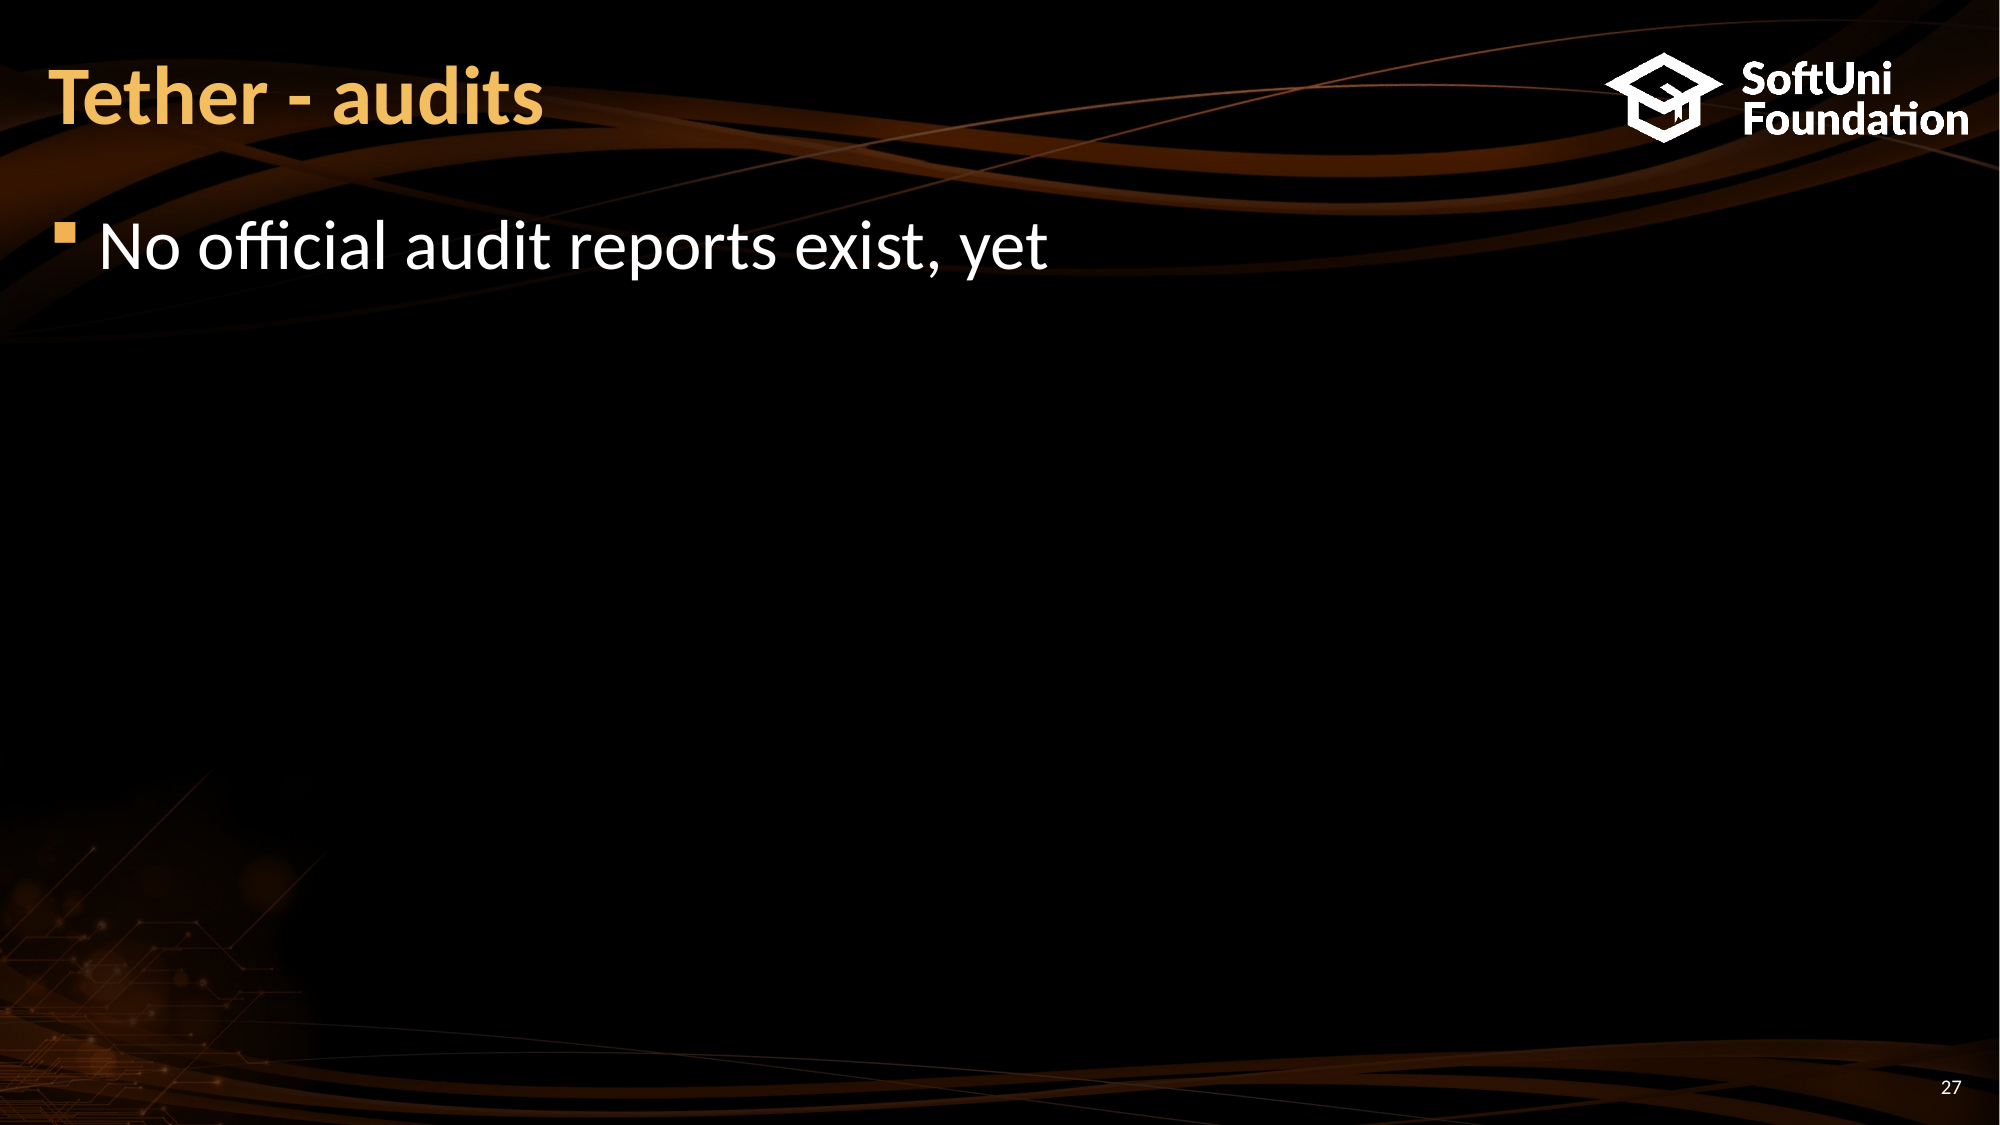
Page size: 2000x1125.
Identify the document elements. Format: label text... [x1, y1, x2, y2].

list No official audit reports exist, yet [31, 188, 1968, 1103]
picture [0, 0, 2000, 1125]
title Tether - audits [30, 6, 1602, 189]
